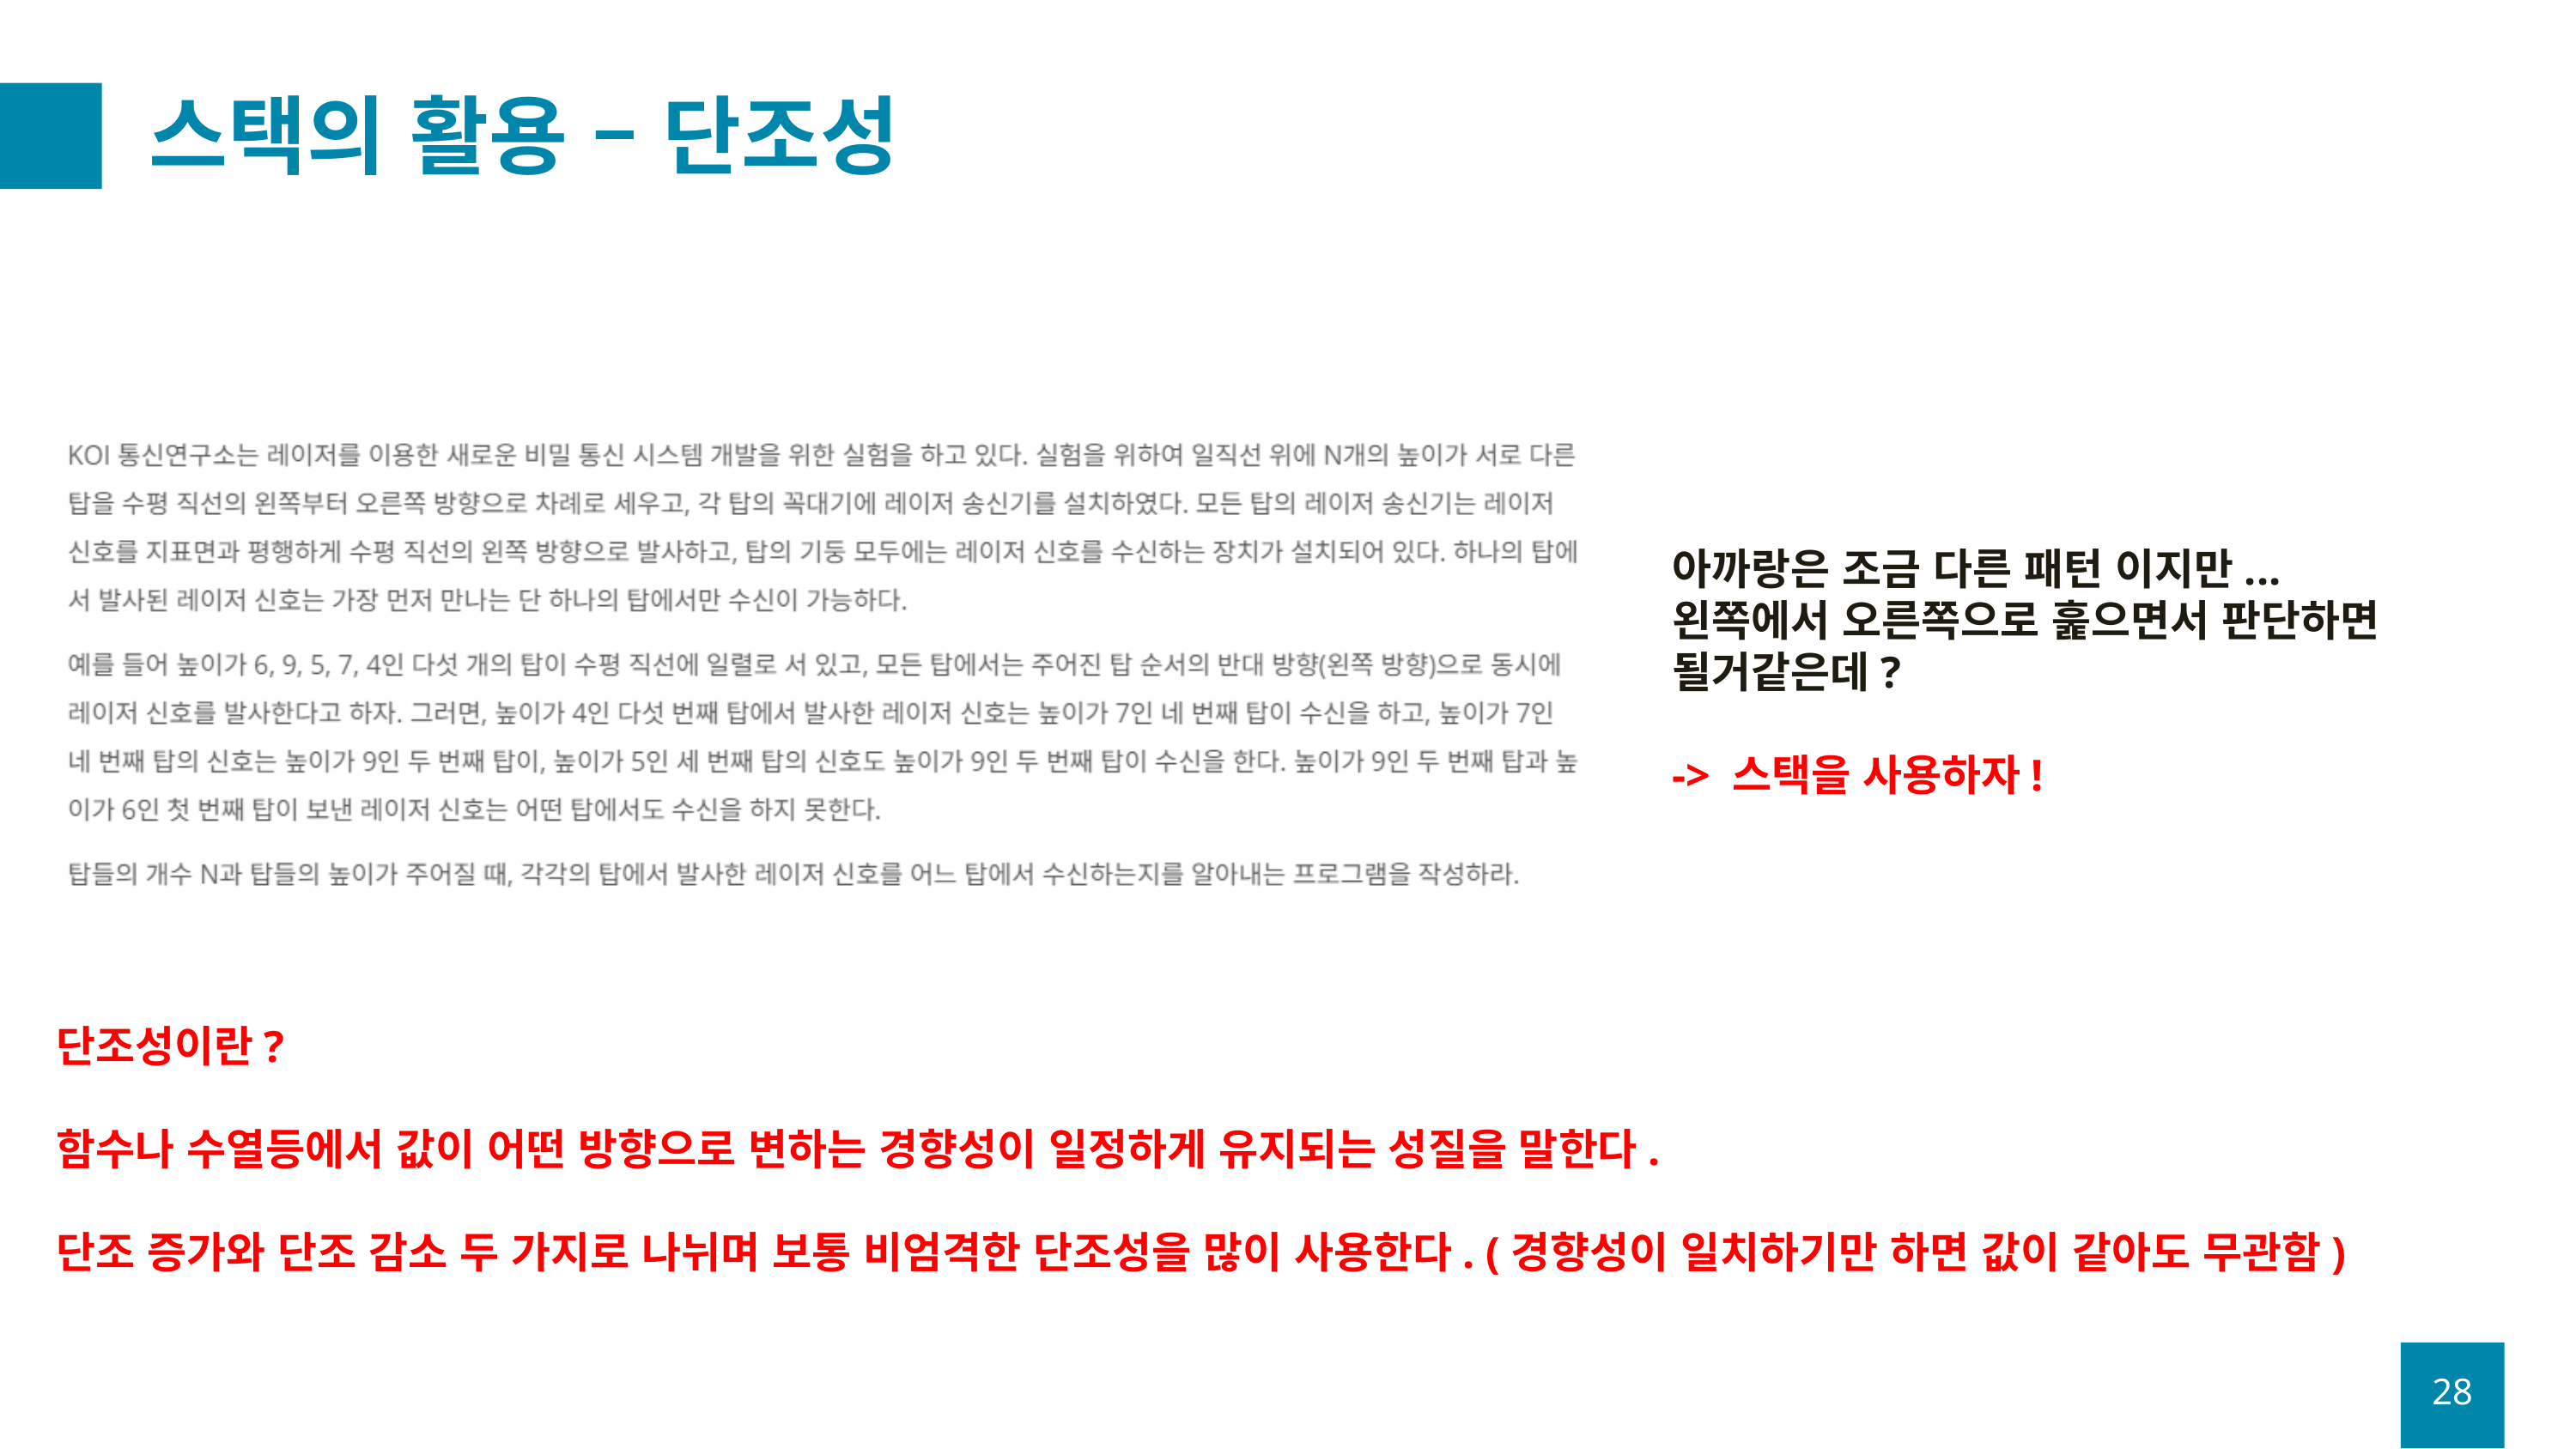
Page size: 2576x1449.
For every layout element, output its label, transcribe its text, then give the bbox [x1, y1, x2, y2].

text_box 단조성이란? 함수나 수열등에서 값이 어떤 방향으로 변하는 경향성이 일정하게 유지되는 성질을 말한다. 단조 증가와 단조 감소 두 가지로 나뉘며 보통 비엄격한 단조성을 많이 사용한다. (경향성이 일치하기만 하면 값이 같아도 무관함) [43, 1012, 2472, 1283]
text_box 아까랑은 조금 다른 패턴 이지만... 왼쪽에서 오른쪽으로 훑으면서 판단하면 될거같은데? -> 스택을 사용하자! [1660, 535, 2576, 806]
title 스택의 활용 – 단조성 [136, 64, 2488, 216]
slide_number 28 [2400, 1355, 2505, 1433]
picture [43, 421, 1613, 923]
